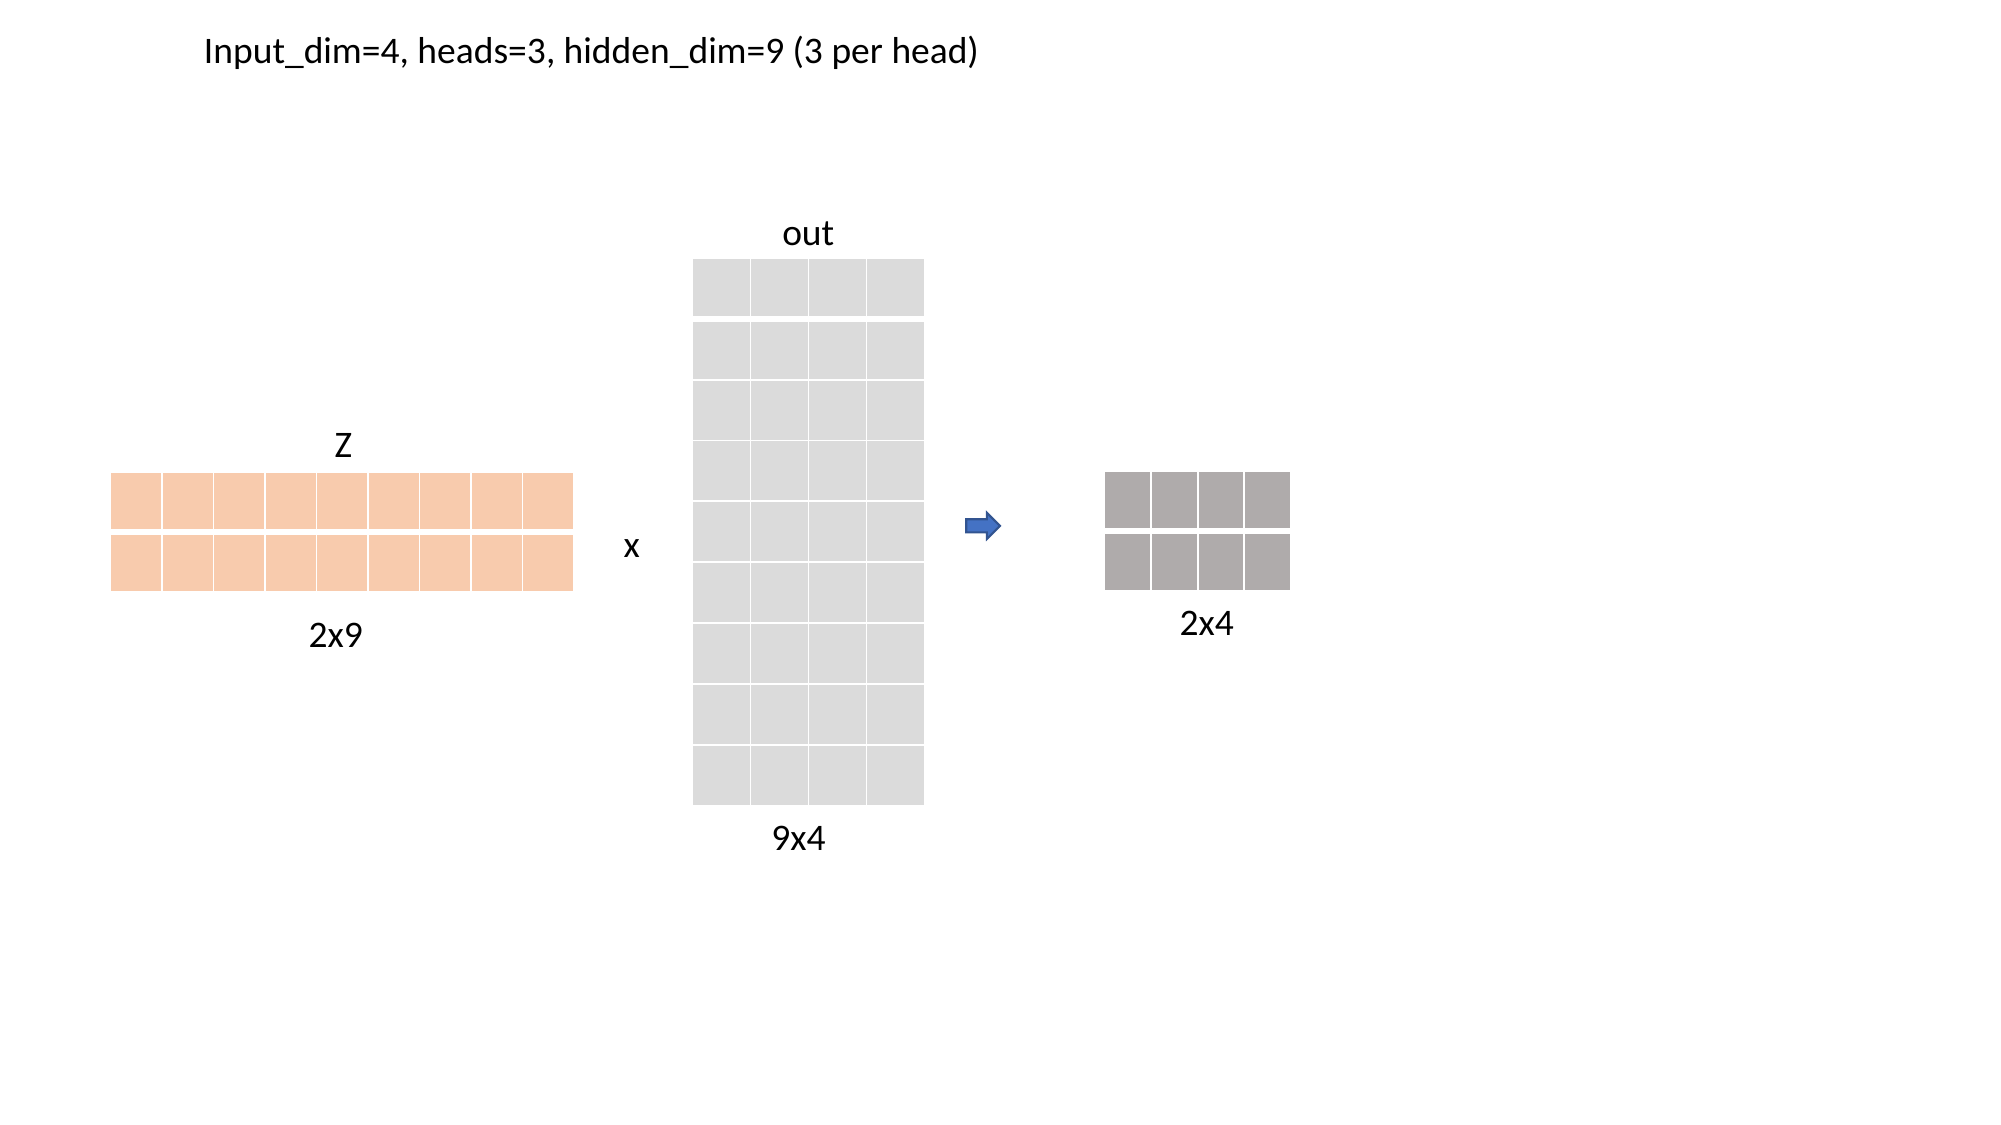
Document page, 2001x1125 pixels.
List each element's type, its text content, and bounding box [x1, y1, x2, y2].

text_box 2x9 [293, 602, 378, 662]
table_cell [369, 535, 419, 591]
text_box 9x4 [756, 805, 841, 866]
table_cell [867, 624, 924, 683]
table_cell [163, 535, 213, 591]
table_cell [693, 624, 750, 683]
table_cell [693, 502, 750, 561]
table_cell [751, 624, 808, 683]
text_box 2x4 [1164, 590, 1249, 651]
table_header [369, 473, 419, 529]
table_cell [472, 535, 522, 591]
table_cell [751, 322, 808, 379]
table_cell [751, 381, 808, 440]
table_cell [867, 441, 924, 500]
table_header [751, 259, 808, 316]
table_cell [693, 322, 750, 379]
table_cell [867, 563, 924, 622]
table_header [1105, 472, 1150, 528]
table_header [1152, 472, 1197, 528]
table_cell [867, 322, 924, 379]
table_cell [266, 535, 316, 591]
table_cell [1199, 534, 1243, 590]
table_header [266, 473, 316, 529]
table_header [111, 473, 161, 529]
table_cell [809, 441, 866, 500]
table_cell [693, 685, 750, 744]
table_cell [809, 624, 866, 683]
table_cell [809, 563, 866, 622]
text_box Z [319, 413, 368, 473]
table_header [809, 259, 866, 316]
table_cell [1245, 534, 1290, 590]
table_cell [111, 535, 161, 591]
table_header [1199, 472, 1243, 528]
table_cell [751, 502, 808, 561]
table_header [867, 259, 924, 316]
table_cell [317, 535, 367, 591]
table_cell [867, 746, 924, 805]
table_header [163, 473, 213, 529]
table_cell [809, 502, 866, 561]
table_cell [1152, 534, 1197, 590]
table_header [420, 473, 470, 529]
table_cell [867, 502, 924, 561]
table_cell [693, 441, 750, 500]
table_cell [693, 746, 750, 805]
table_cell [751, 563, 808, 622]
table_cell [1105, 534, 1150, 590]
table_cell [867, 381, 924, 440]
table_cell [809, 746, 866, 805]
table_cell [523, 535, 573, 591]
text_box x [609, 512, 655, 573]
table_header [523, 473, 573, 529]
table_cell [867, 685, 924, 744]
table_cell [693, 381, 750, 440]
table_cell [809, 381, 866, 440]
table_cell [809, 322, 866, 379]
table_header [214, 473, 264, 529]
text_box Input_dim=4, heads=3, hidden_dim=9 (3 per head) [189, 18, 995, 79]
table_cell [420, 535, 470, 591]
table_cell [214, 535, 264, 591]
table_header [693, 259, 750, 316]
table_cell [751, 441, 808, 500]
table_cell [751, 746, 808, 805]
table_cell [751, 685, 808, 744]
table_cell [809, 685, 866, 744]
text_box out [767, 200, 850, 261]
text_box [965, 510, 1002, 542]
table_cell [693, 563, 750, 622]
table_header [472, 473, 522, 529]
table_header [1245, 472, 1290, 528]
table_header [317, 473, 367, 529]
